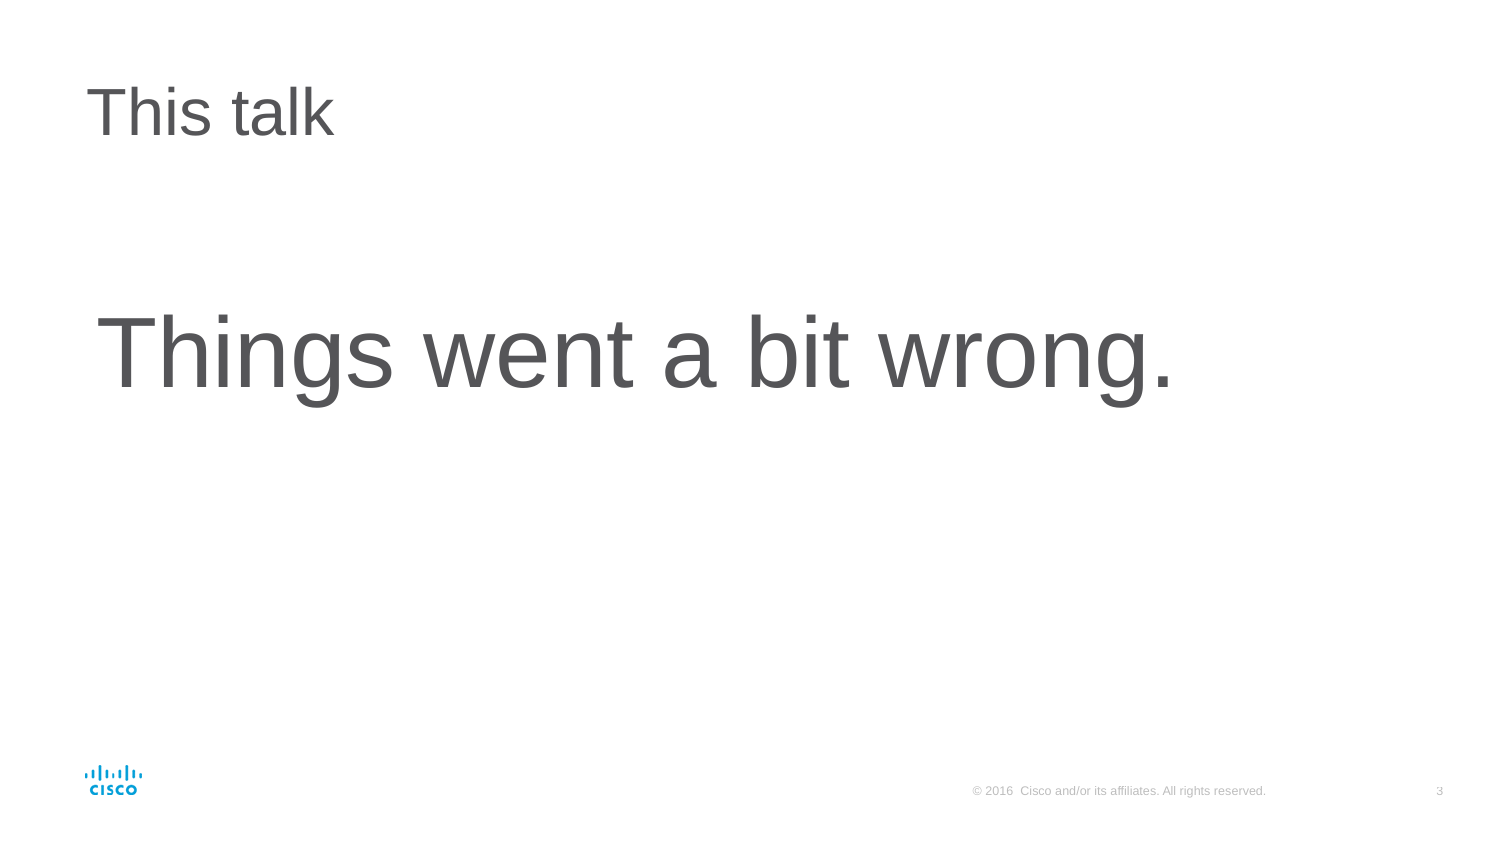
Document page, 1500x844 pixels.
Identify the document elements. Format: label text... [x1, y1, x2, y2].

list Things went a bit wrong. [71, 288, 1441, 741]
picture [78, 758, 148, 803]
title This talk [71, 55, 1441, 176]
